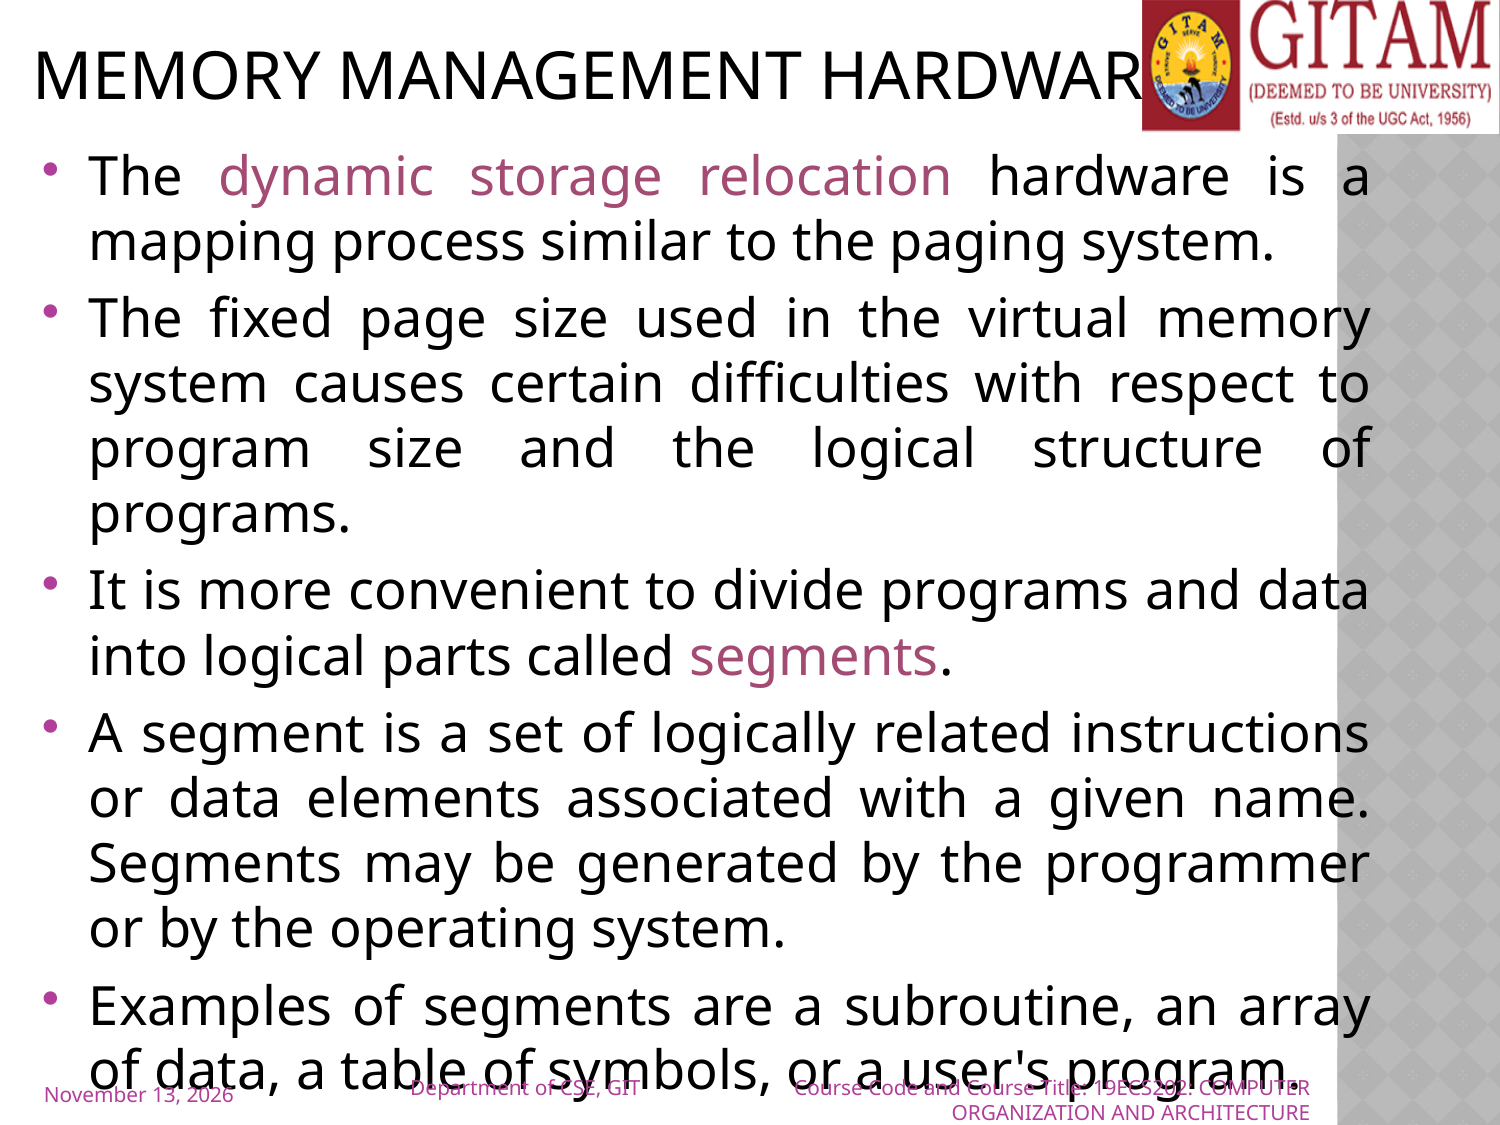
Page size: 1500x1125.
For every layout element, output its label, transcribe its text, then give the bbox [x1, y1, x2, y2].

footer Department of CSE, GIT Course Code and Course Title: 19ECS202: COMPUTER ORGANIZATION AND ARCHITECTURE [368, 1068, 1325, 1125]
title Memory Management Hardware [24, 31, 1137, 113]
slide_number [29, 1072, 358, 1110]
list The dynamic storage relocation hardware is a mapping process similar to the paging system. The fixed page size used in the virtual memory system causes certain difficulties with respect to program size and the logical structure of programs. It is more convenient to divide programs and data into logical parts called segments. A segment is a set of logically related instructions or data elements associated with a given name. Segments may be generated by the programmer or by the operating system. Examples of segments are a subroutine, an array of data, a table of symbols, or a user's program. [29, 133, 1388, 1016]
picture [1142, 0, 1500, 134]
